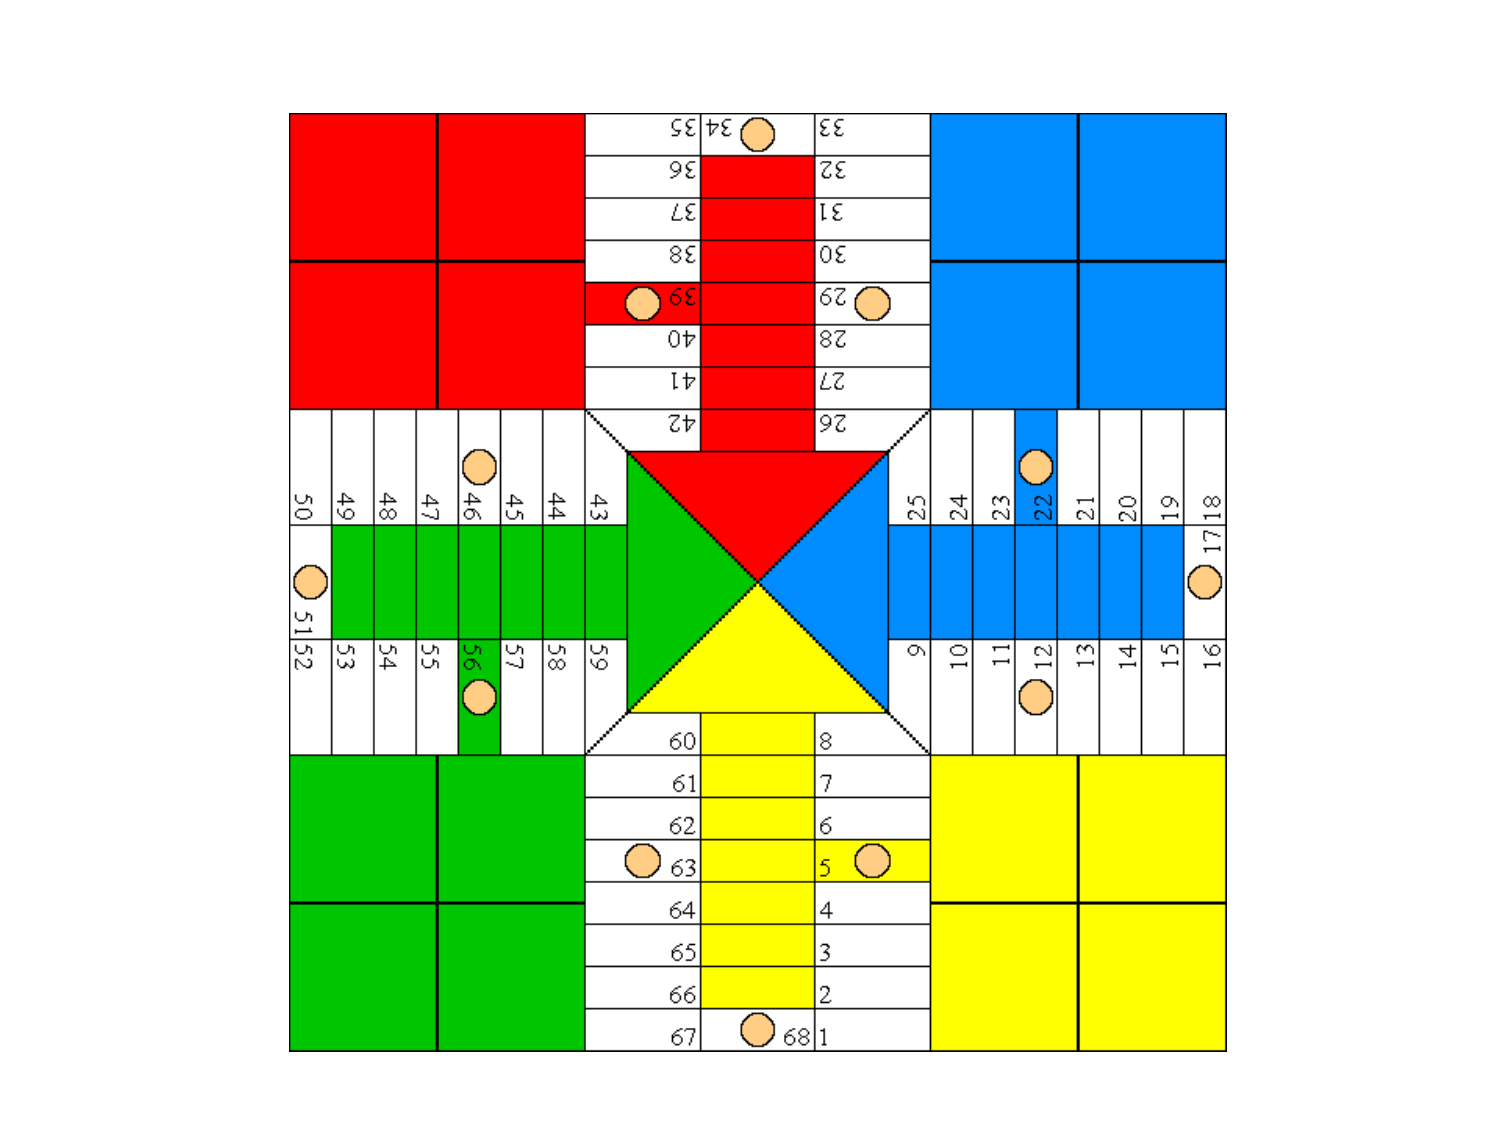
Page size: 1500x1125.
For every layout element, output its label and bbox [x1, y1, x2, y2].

picture [289, 113, 1228, 1052]
